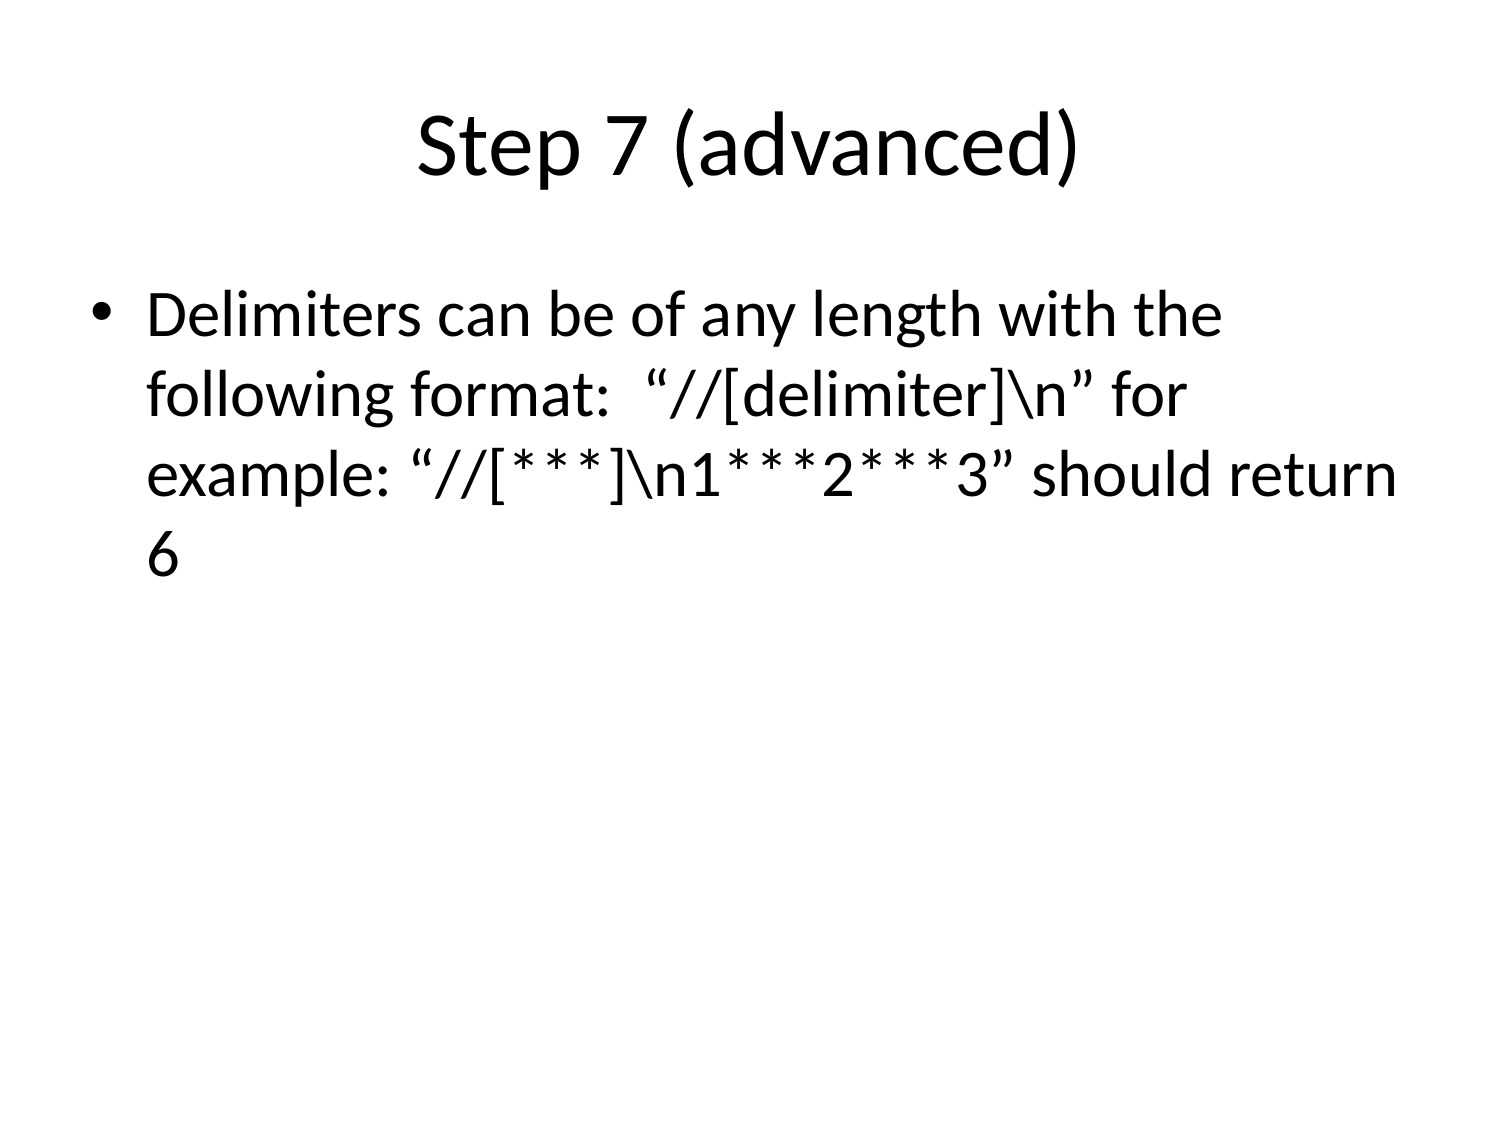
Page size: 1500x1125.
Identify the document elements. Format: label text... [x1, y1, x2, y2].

title Step 7 (advanced) [75, 45, 1425, 233]
list Delimiters can be of any length with the following format: “//[delimiter]\n” for example: “//[***]\n1***2***3” should return 6 [75, 262, 1425, 1005]
